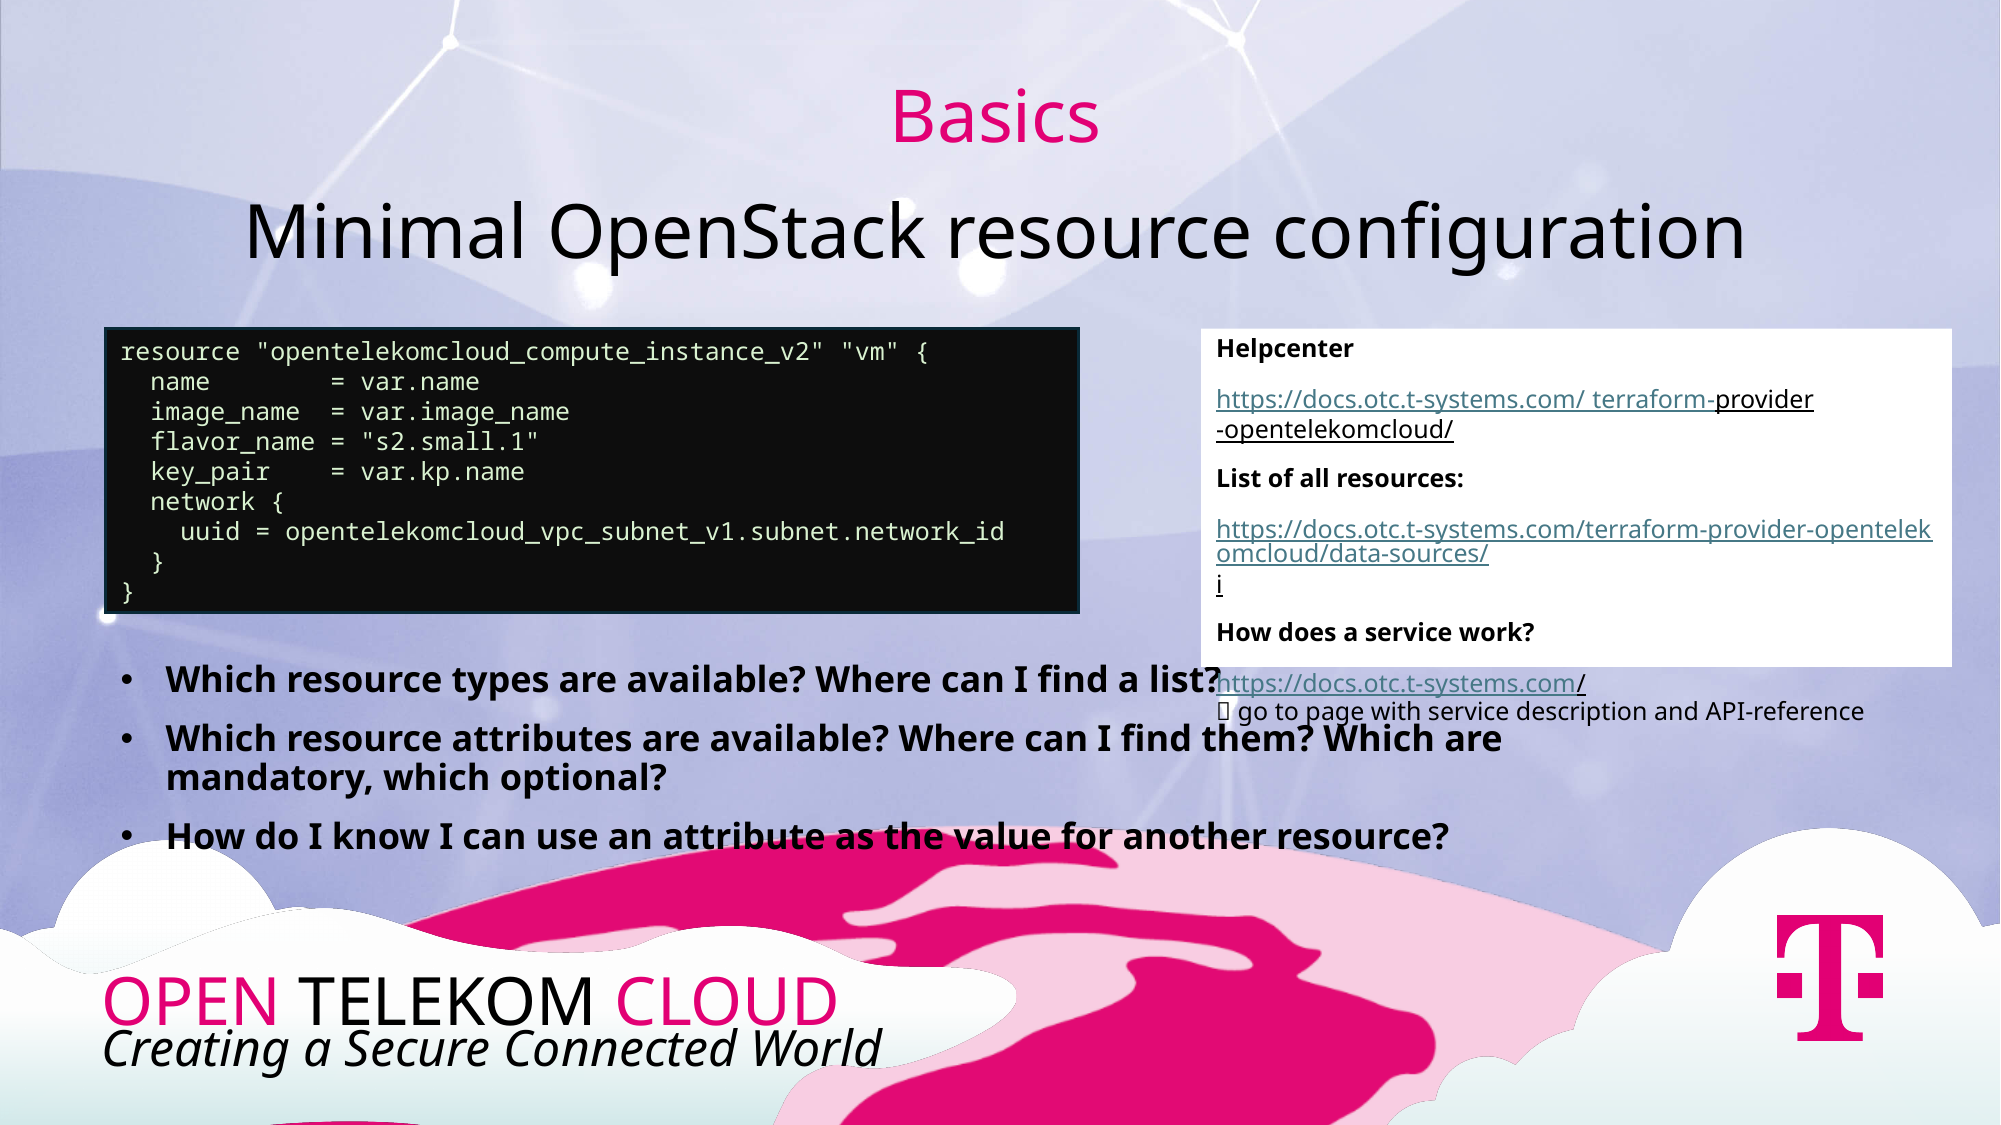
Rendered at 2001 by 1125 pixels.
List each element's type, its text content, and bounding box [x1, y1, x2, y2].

list Which resource types are available? Where can I find a list? Which resource attributes are available? Where can I find them? Which are mandatory, which optional? How do I know I can use an attribute as the value for another resource? [105, 654, 1535, 866]
list Minimal OpenStack resource configuration [104, 186, 1887, 297]
list Basics [104, 72, 1887, 167]
picture [0, 0, 2000, 1125]
text_box Helpcenter https://docs.otc.t-systems.com/ terraform-provider-opentelekomcloud/ List of all resources: https://docs.otc.t-systems.com/terraform-provider-opentelekomcloud/data-sources/i How does a service work? https://docs.otc.t-systems.com/  go to page with service description and API-reference [1201, 328, 1952, 667]
text_box resource "opentelekomcloud_compute_instance_v2" "vm" { name = var.name image_name = var.image_name flavor_name = "s2.small.1" key_pair = var.kp.name network { uuid = opentelekomcloud_vpc_subnet_v1.subnet.network_id } } [104, 327, 1080, 614]
